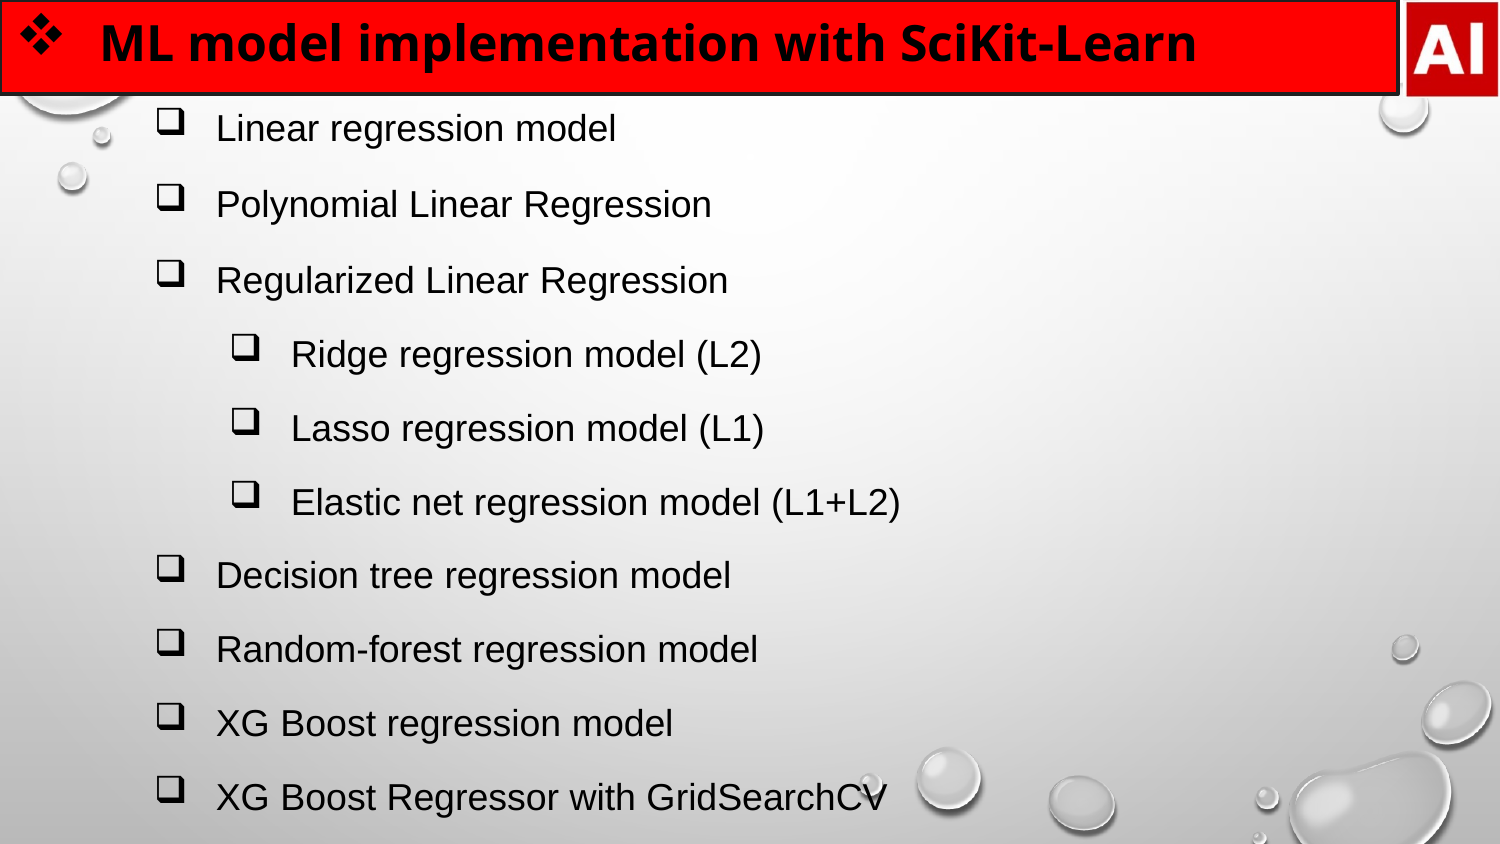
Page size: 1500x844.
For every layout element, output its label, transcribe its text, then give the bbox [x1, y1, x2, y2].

text_box Linear regression model Polynomial Linear Regression Regularized Linear Regression Ridge regression model (L2) Lasso regression model (L1) Elastic net regression model (L1+L2) Decision tree regression model Random-forest regression model XG Boost regression model XG Boost Regressor with GridSearchCV [137, 96, 1075, 825]
text_box [0, 0, 1398, 94]
text_box ML model implementation with SciKit-Learn [12, 9, 1397, 72]
picture [0, 0, 1500, 844]
